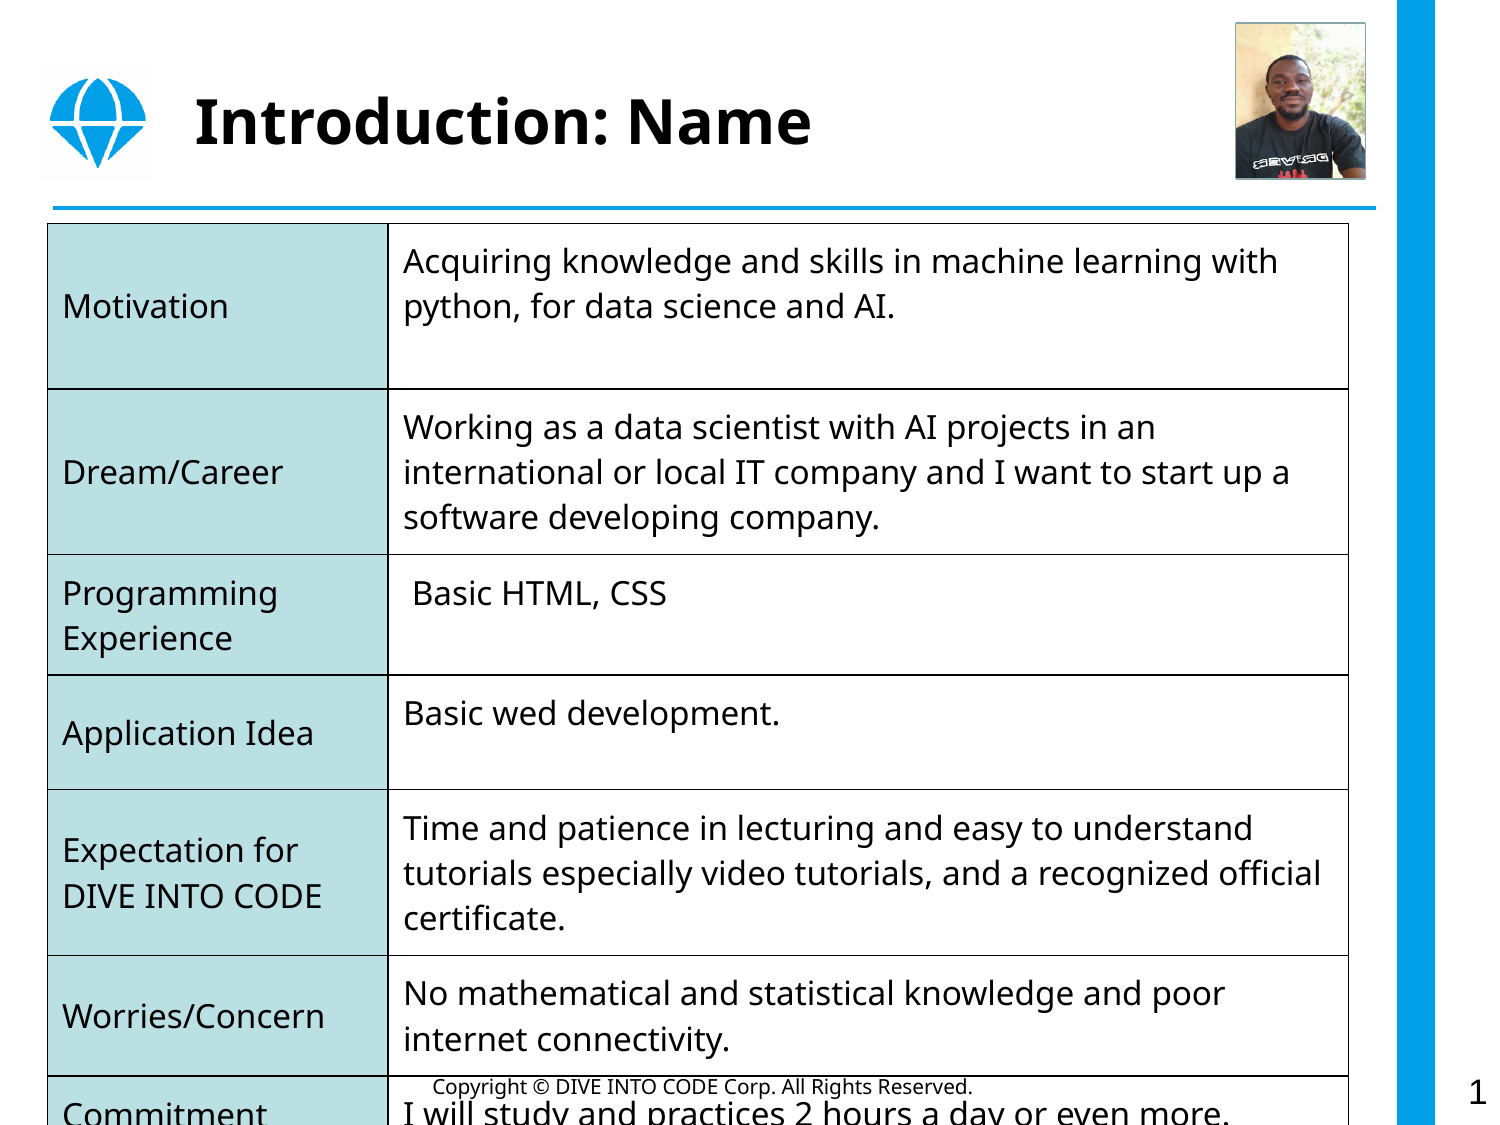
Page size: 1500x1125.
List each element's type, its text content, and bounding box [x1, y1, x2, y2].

table_cell Time and patience in lecturing and easy to understand tutorials especially video tutorials, and a recognized official certificate. [389, 790, 1348, 955]
table_cell Application Idea [48, 676, 387, 789]
table_header Acquiring knowledge and skills in machine learning with python, for data science and AI. [389, 224, 1348, 388]
table_cell No mathematical and statistical knowledge and poor internet connectivity. [389, 956, 1348, 1075]
table_cell Programming Experience [48, 555, 387, 674]
table_cell Dream/Career [48, 390, 387, 554]
table_header Motivation [48, 224, 387, 388]
table_cell Worries/Concern [48, 956, 387, 1075]
picture [1236, 23, 1365, 178]
table_cell I will study and practices 2 hours a day or even more. [389, 1077, 1348, 1125]
table_cell Working as a data scientist with AI projects in an international or local IT company and I want to start up a software developing company. [389, 390, 1348, 554]
table_cell Commitment [48, 1077, 387, 1125]
picture [39, 65, 156, 181]
title Introduction: Name [180, 42, 1365, 197]
table_cell Expectation for DIVE INTO CODE [48, 790, 387, 955]
table_cell Basic wed development. [389, 676, 1348, 789]
table_cell Basic HTML, CSS [389, 555, 1348, 674]
